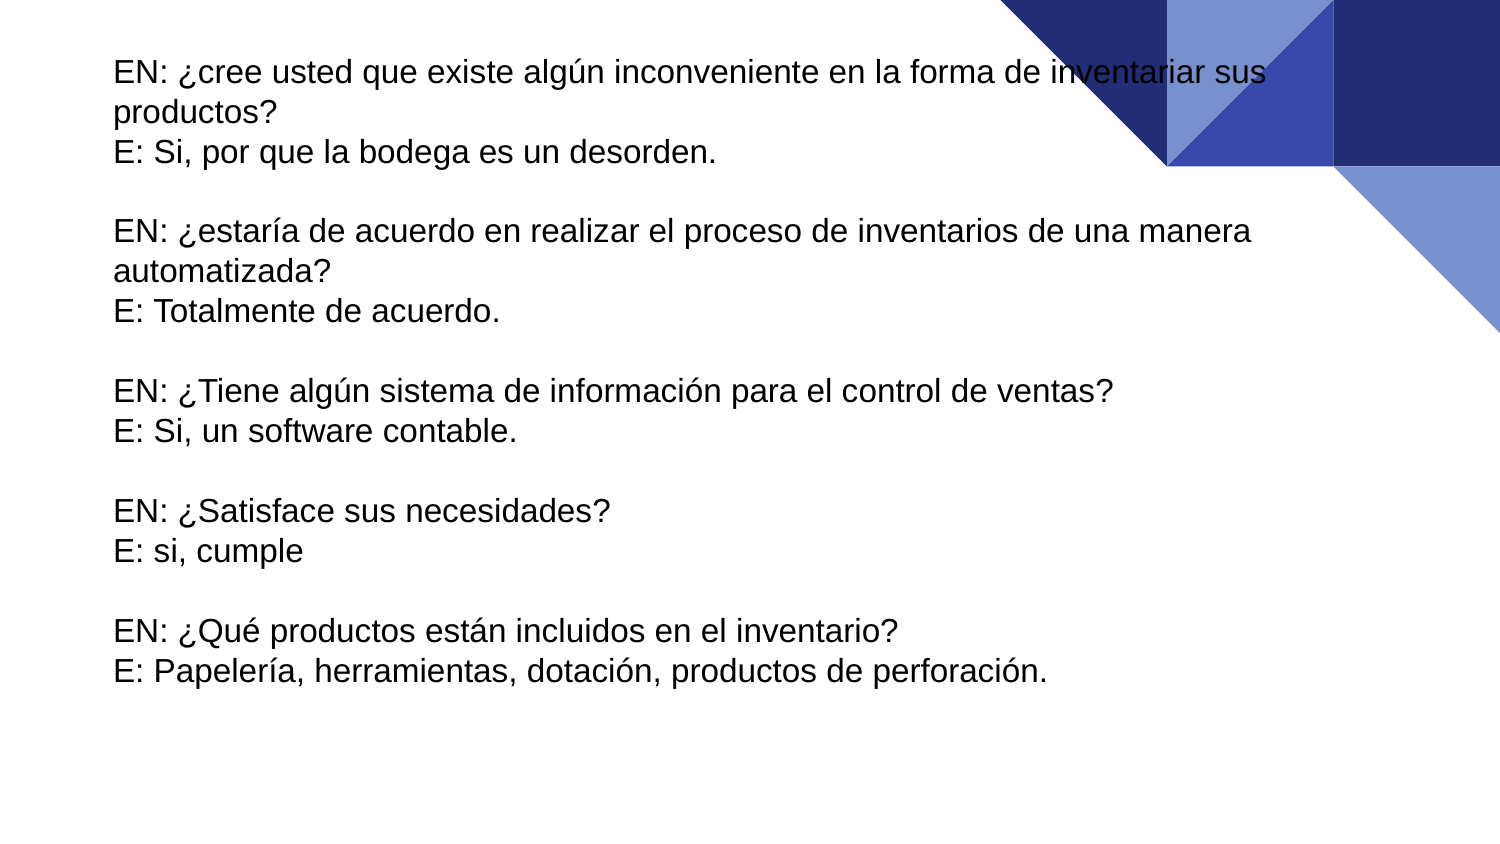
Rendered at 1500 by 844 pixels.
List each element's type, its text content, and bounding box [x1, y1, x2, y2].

title EN: ¿cree usted que existe algún inconveniente en la forma de inventariar sus productos? E: Si, por que la bodega es un desorden. EN: ¿estaría de acuerdo en realizar el proceso de inventarios de una manera automatizada? E: Totalmente de acuerdo. EN: ¿Tiene algún sistema de información para el control de ventas? E: Si, un software contable. EN: ¿Satisface sus necesidades? E: si, cumple EN: ¿Qué productos están incluidos en el inventario? E: Papelería, herramientas, dotación, productos de perforación. [98, 353, 1447, 491]
